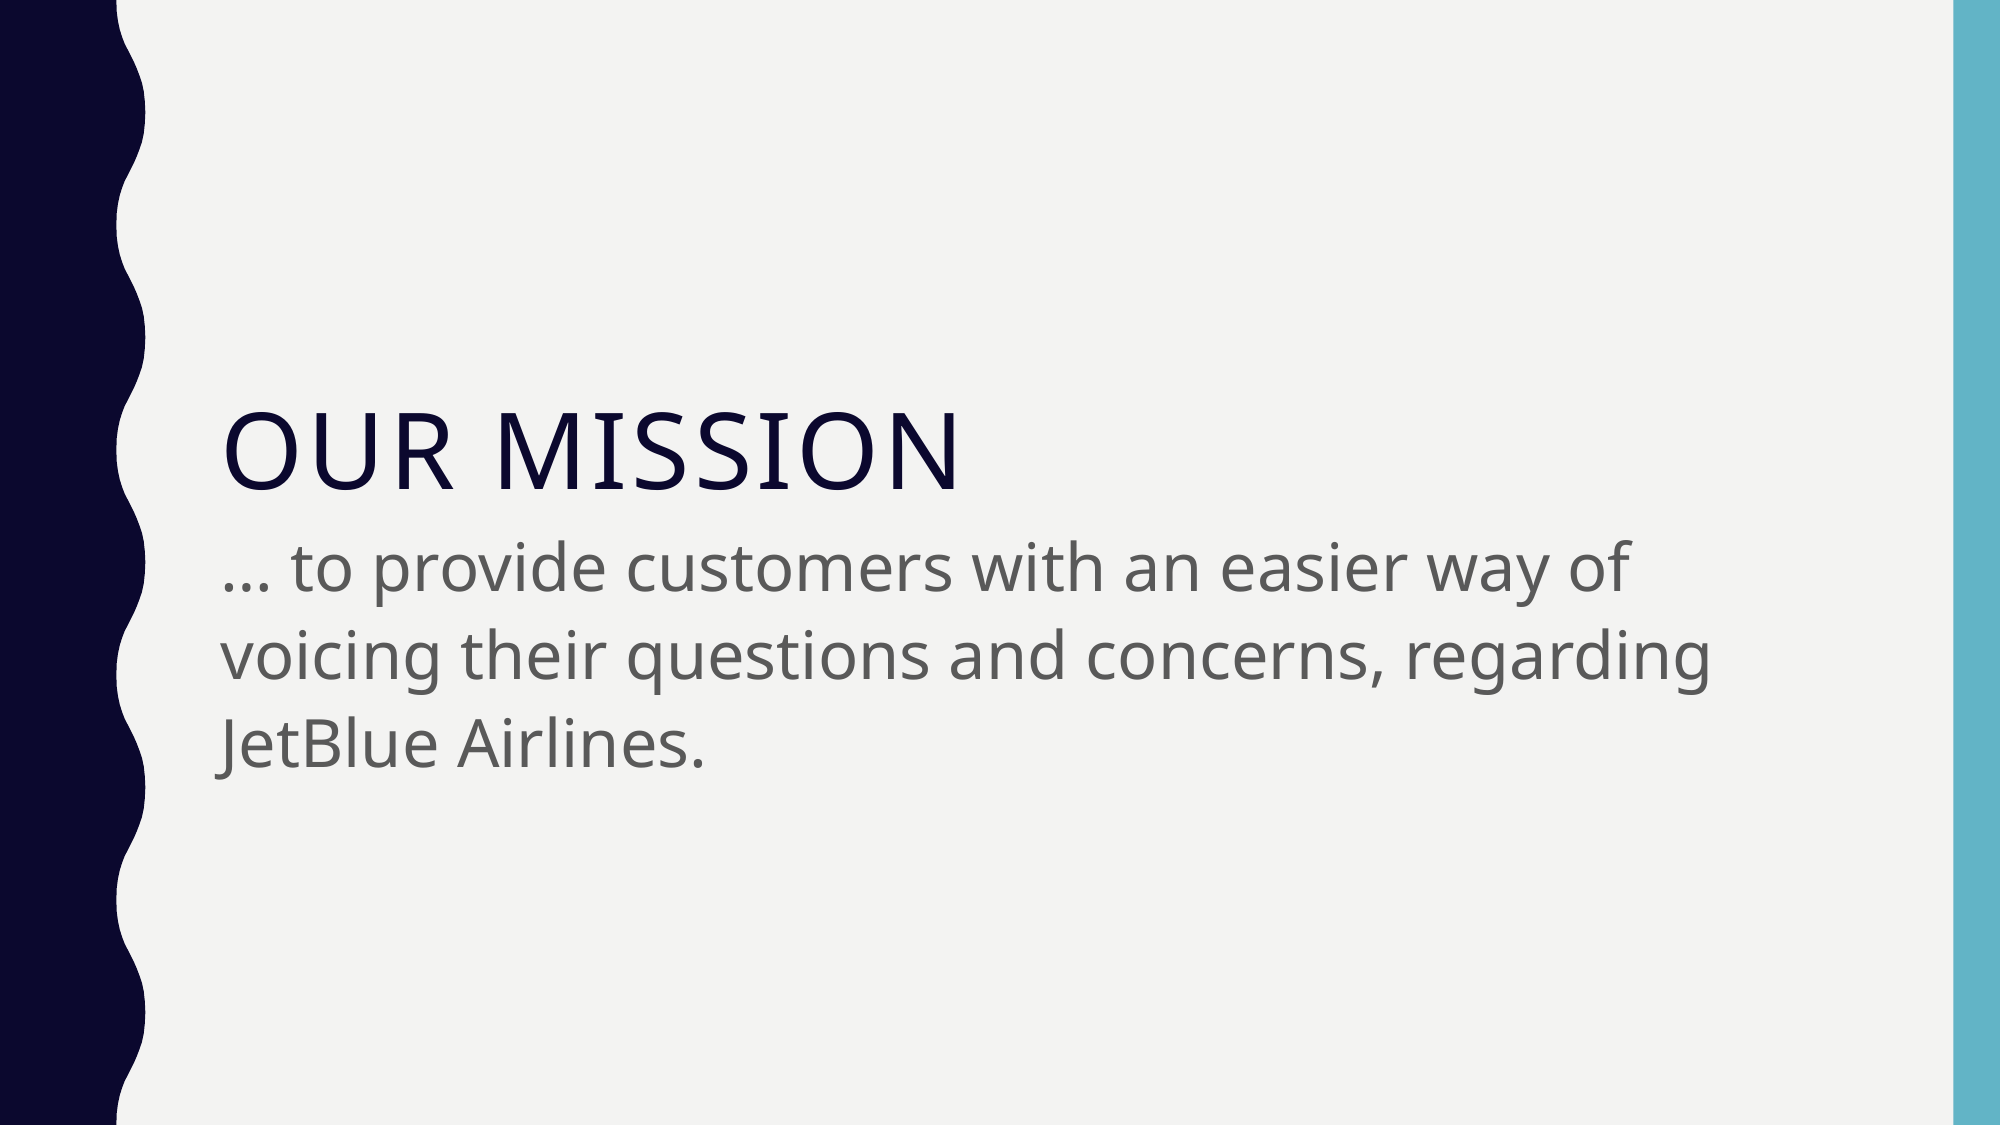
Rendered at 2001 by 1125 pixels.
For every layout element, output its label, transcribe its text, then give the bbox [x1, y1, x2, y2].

title Our mission [205, 390, 1875, 509]
list … to provide customers with an easier way of voicing their questions and concerns, regarding JetBlue Airlines. [205, 509, 1875, 965]
